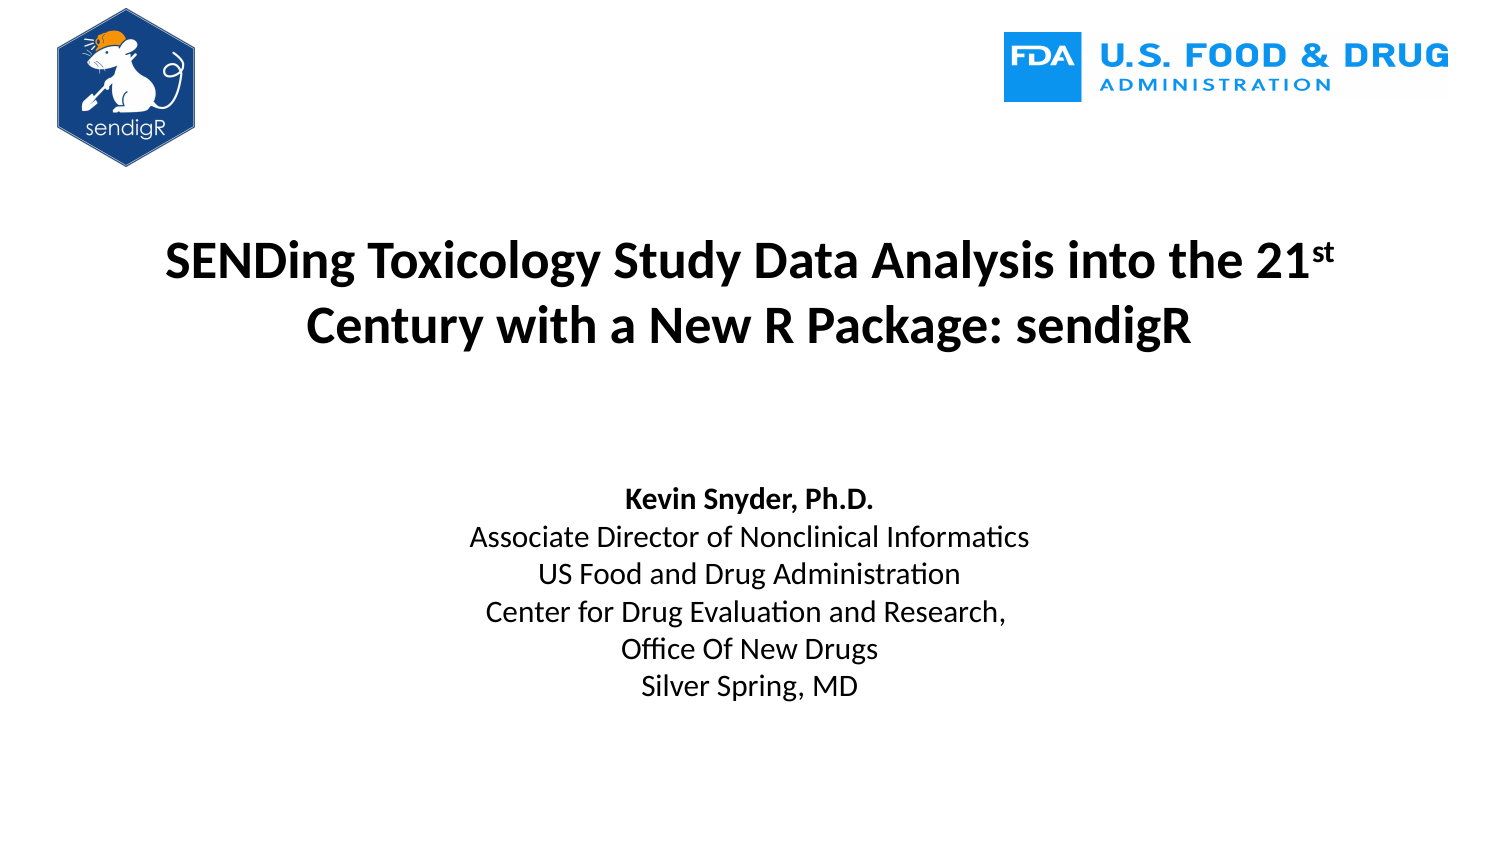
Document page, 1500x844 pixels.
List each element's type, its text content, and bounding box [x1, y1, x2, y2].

picture [1004, 32, 1448, 102]
picture [56, 8, 195, 167]
subtitle SENDing Toxicology Study Data Analysis into the 21st Century with a New R Package: sendigR [135, 217, 1365, 454]
text_box Kevin Snyder, Ph.D. Associate Director of Nonclinical Informatics US Food and Drug Administration Center for Drug Evaluation and Research, Office Of New Drugs Silver Spring, MD [420, 471, 1080, 711]
